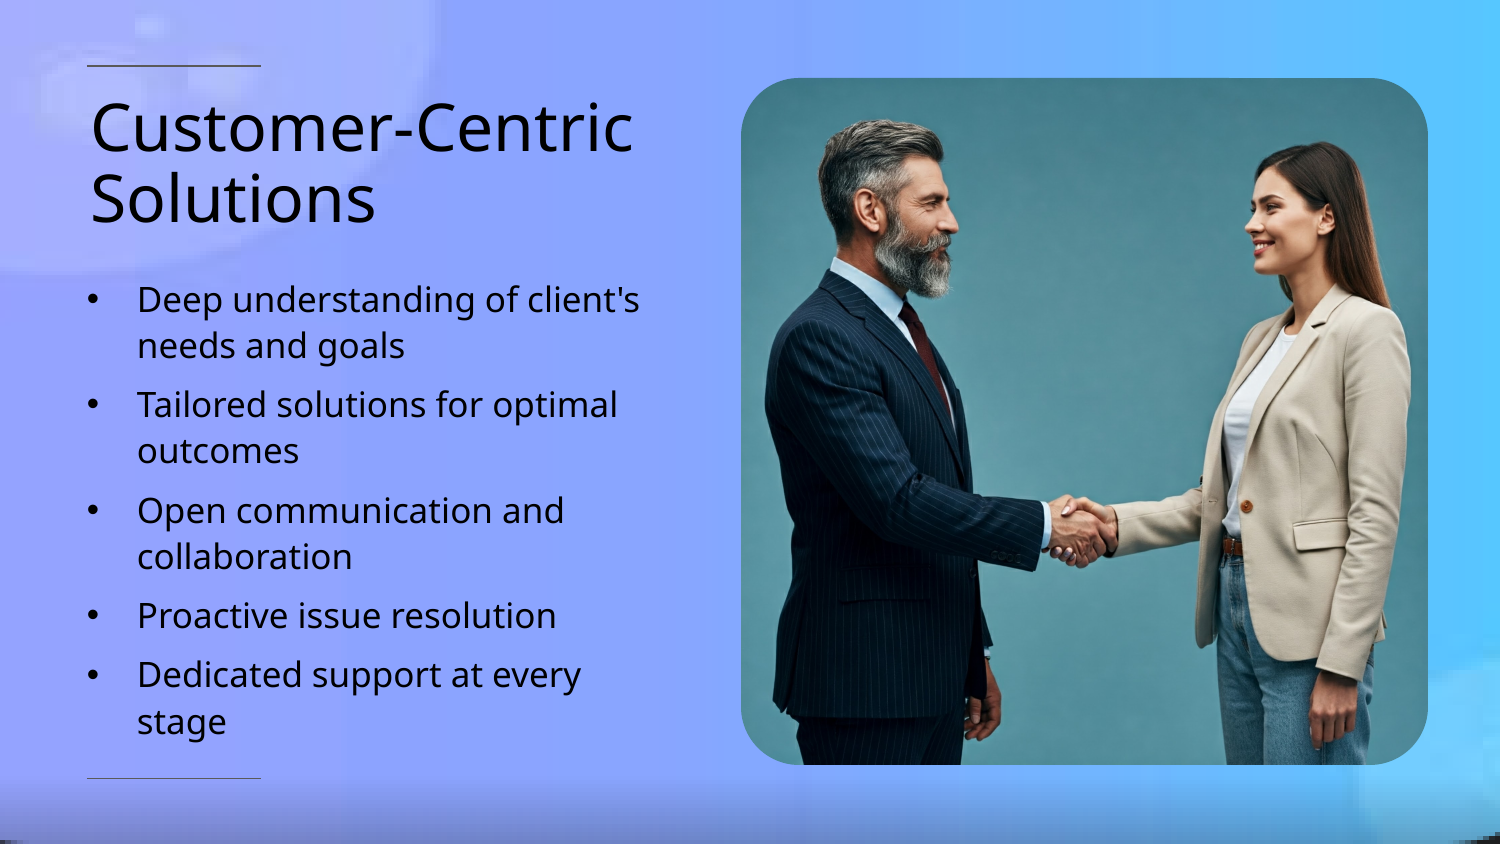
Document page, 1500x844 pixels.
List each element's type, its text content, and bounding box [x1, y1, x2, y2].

title Customer-Centric Solutions [90, 94, 674, 237]
picture [0, 0, 1500, 844]
list Deep understanding of client's needs and goals Tailored solutions for optimal outcomes Open communication and collaboration Proactive issue resolution Dedicated support at every stage [71, 271, 674, 743]
